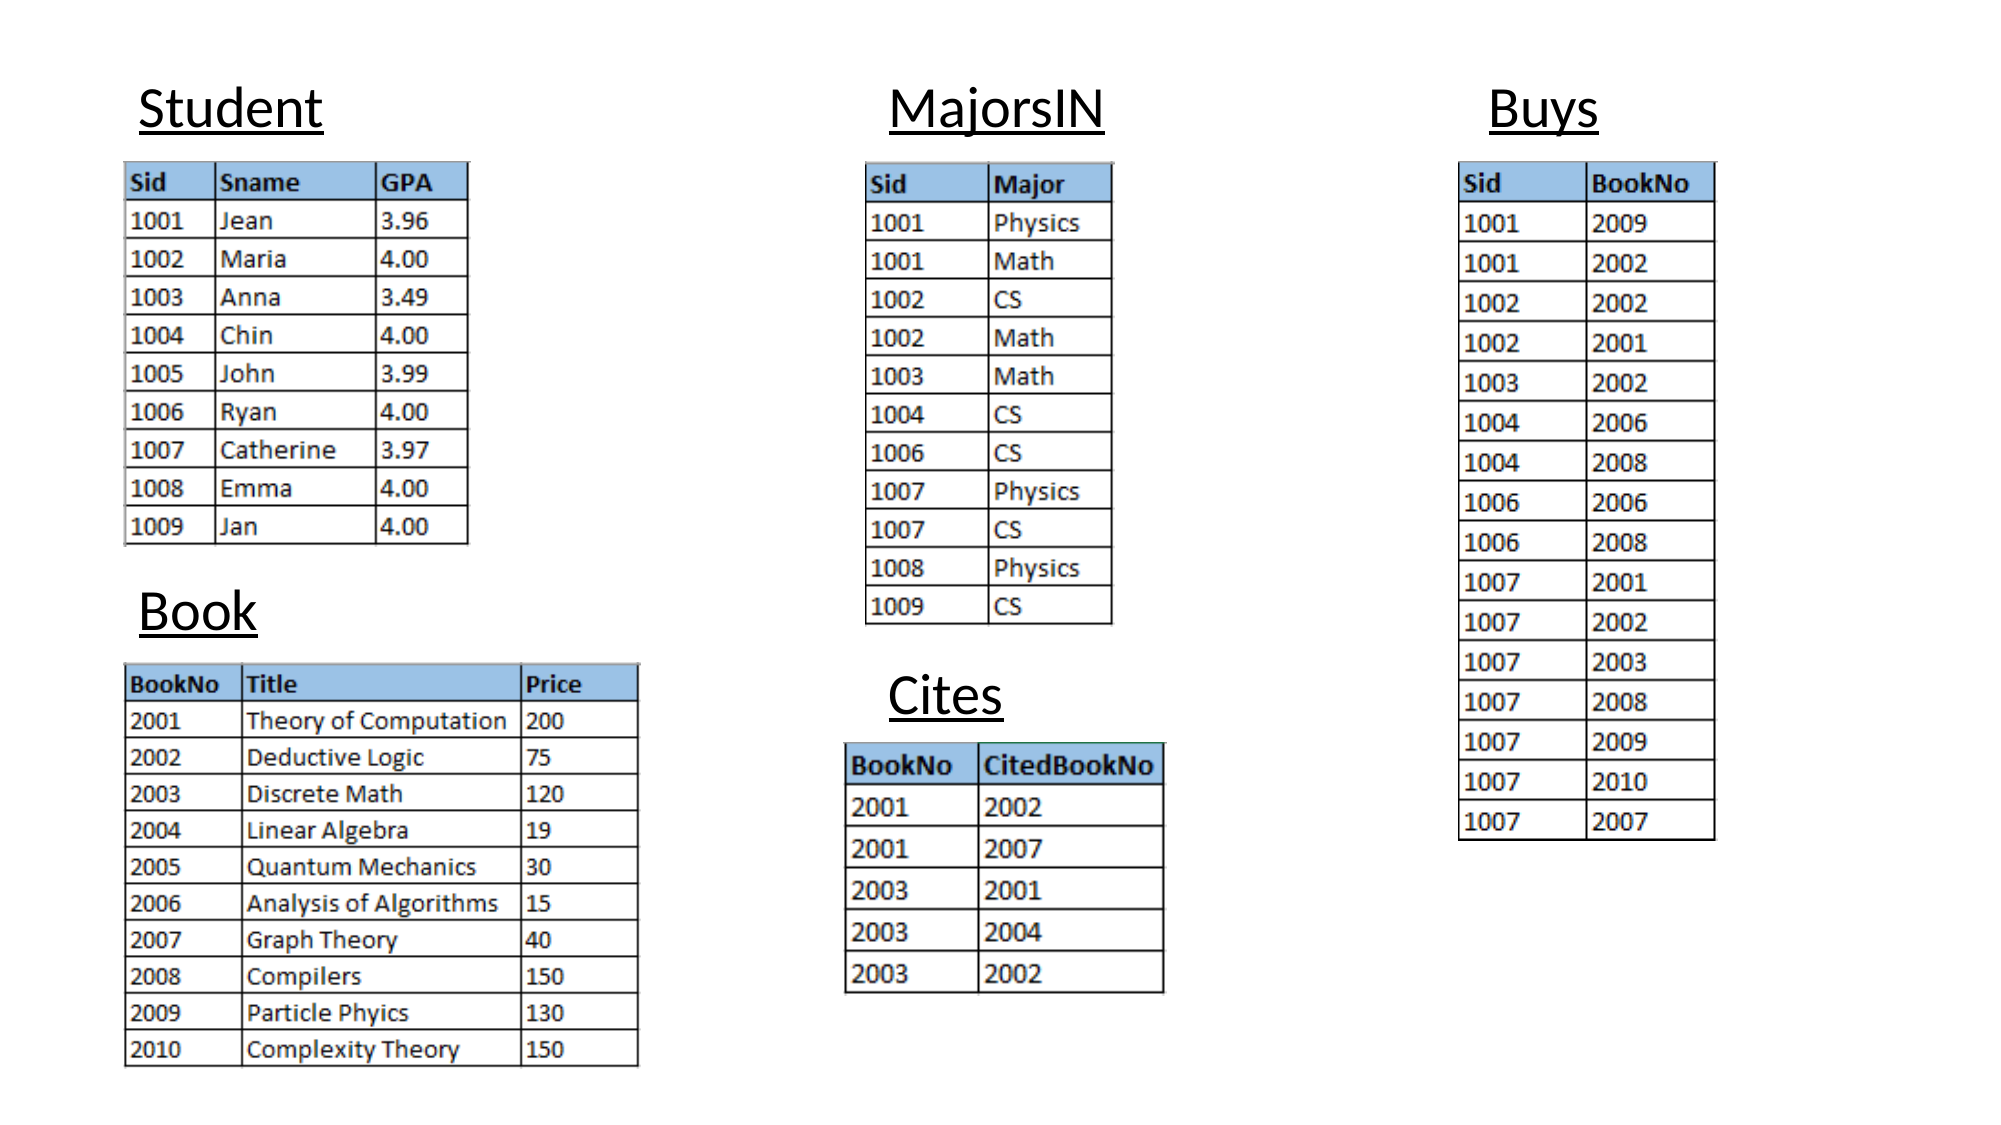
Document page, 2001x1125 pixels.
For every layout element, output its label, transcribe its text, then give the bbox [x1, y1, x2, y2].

picture [865, 161, 1115, 627]
picture [1458, 161, 1718, 841]
picture [123, 662, 641, 1069]
picture [123, 161, 471, 547]
picture [843, 742, 1167, 996]
list Student MajorsIN Buys Book Cites [123, 69, 1877, 980]
